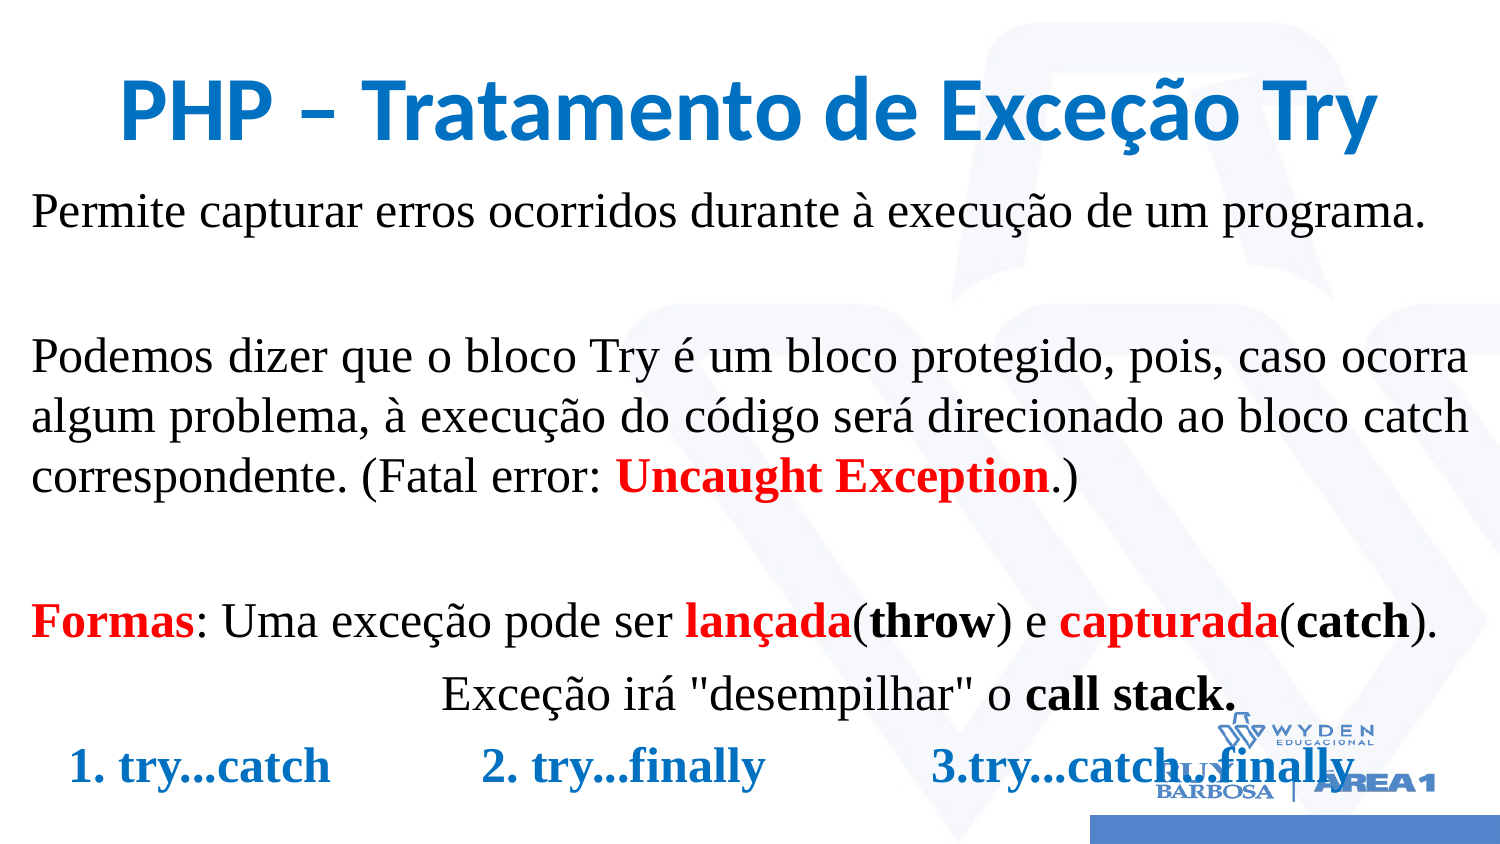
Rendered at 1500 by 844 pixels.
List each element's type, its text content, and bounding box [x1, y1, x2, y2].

title PHP – Tratamento de Exceção Try [74, 33, 1426, 169]
list Permite capturar erros ocorridos durante à execução de um programa. Podemos dizer que o bloco Try é um bloco protegido, pois, caso ocorra algum problema, à execução do código será direcionado ao bloco catch correspondente. (Fatal error: Uncaught Exception.) Formas: Uma exceção pode ser lançada(throw) e capturada(catch). Exceção irá "desempilhar" o call stack. 1. try...catch 2. try...finally 3.try...catch...finally [22, 169, 1479, 811]
picture [0, 0, 1500, 844]
